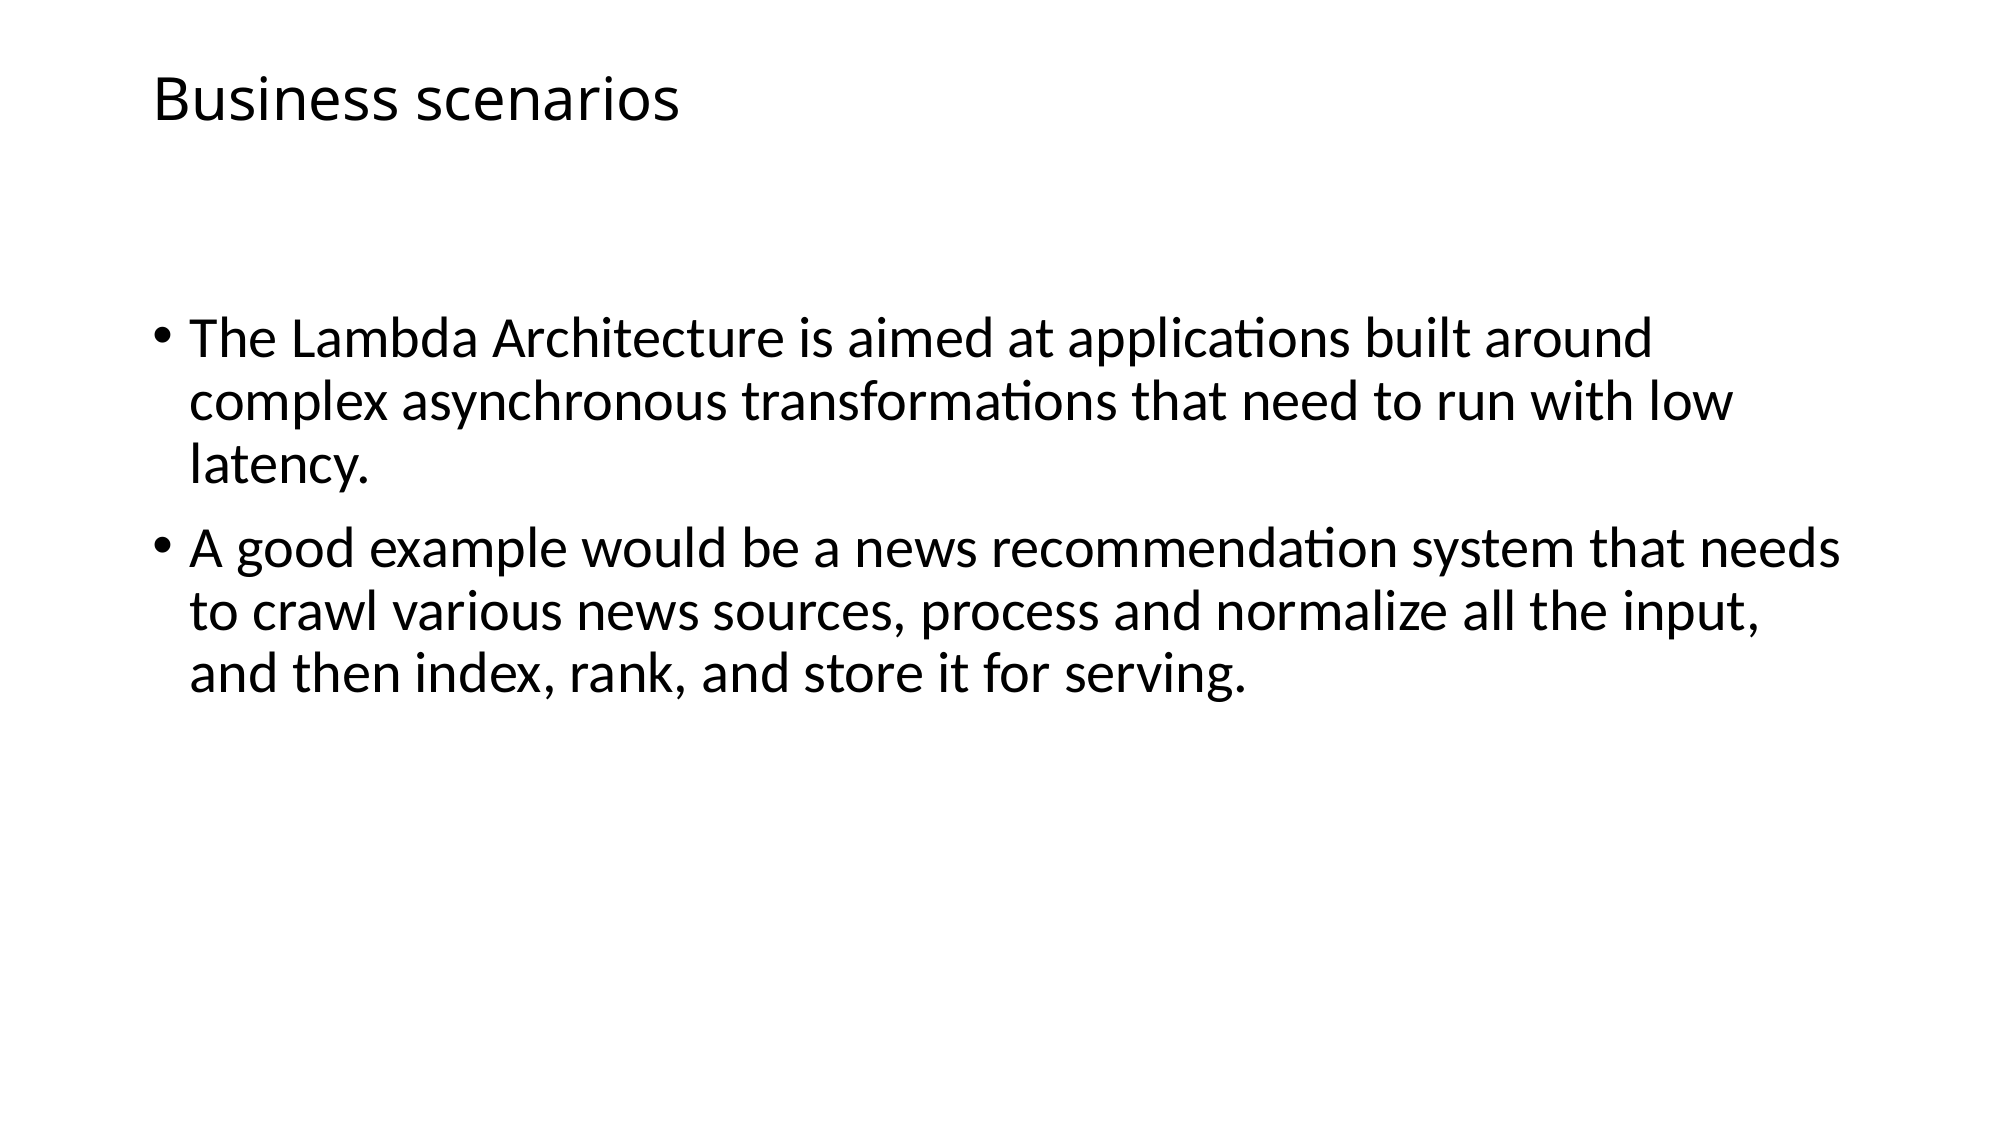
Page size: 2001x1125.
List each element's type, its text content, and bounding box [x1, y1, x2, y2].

title Business scenarios [137, 59, 1863, 278]
list The Lambda Architecture is aimed at applications built around complex asynchronous transformations that need to run with low latency. A good example would be a news recommendation system that needs to crawl various news sources, process and normalize all the input, and then index, rank, and store it for serving. [137, 299, 1863, 1014]
